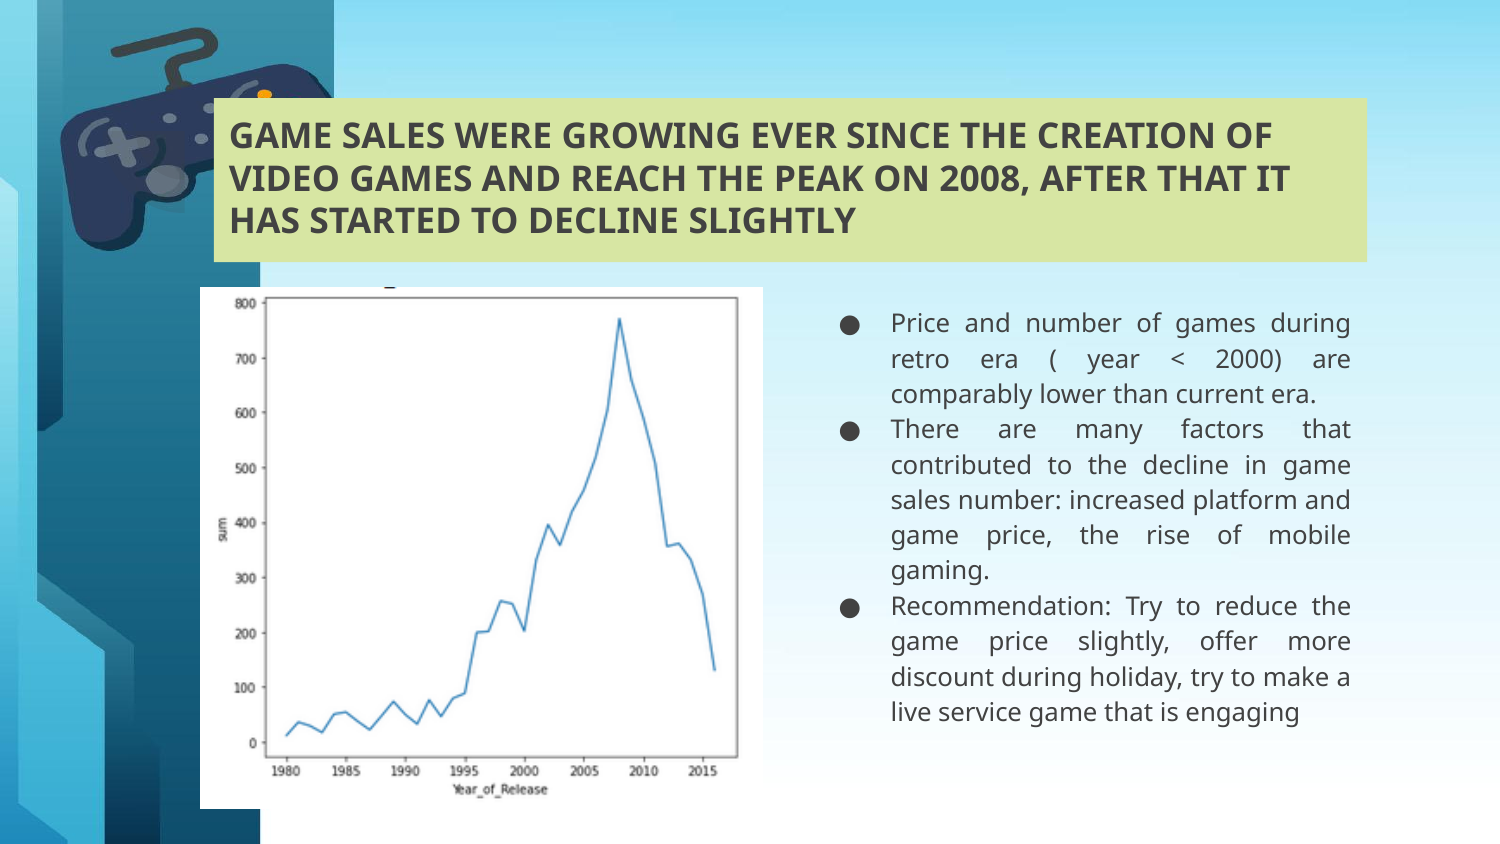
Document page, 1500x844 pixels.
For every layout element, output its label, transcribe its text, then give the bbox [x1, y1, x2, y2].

picture [0, 0, 1500, 844]
title GAME SALES WERE GROWING EVER SINCE THE CREATION OF VIDEO GAMES AND REACH THE PEAK ON 2008, AFTER THAT IT HAS STARTED TO DECLINE SLIGHTLY [213, 98, 1368, 263]
list Price and number of games during retro era ( year < 2000) are comparably lower than current era. There are many factors that contributed to the decline in game sales number: increased platform and game price, the rise of mobile gaming. Recommendation: Try to reduce the game price slightly, offer more discount during holiday, try to make a live service game that is engaging [804, 287, 1368, 744]
